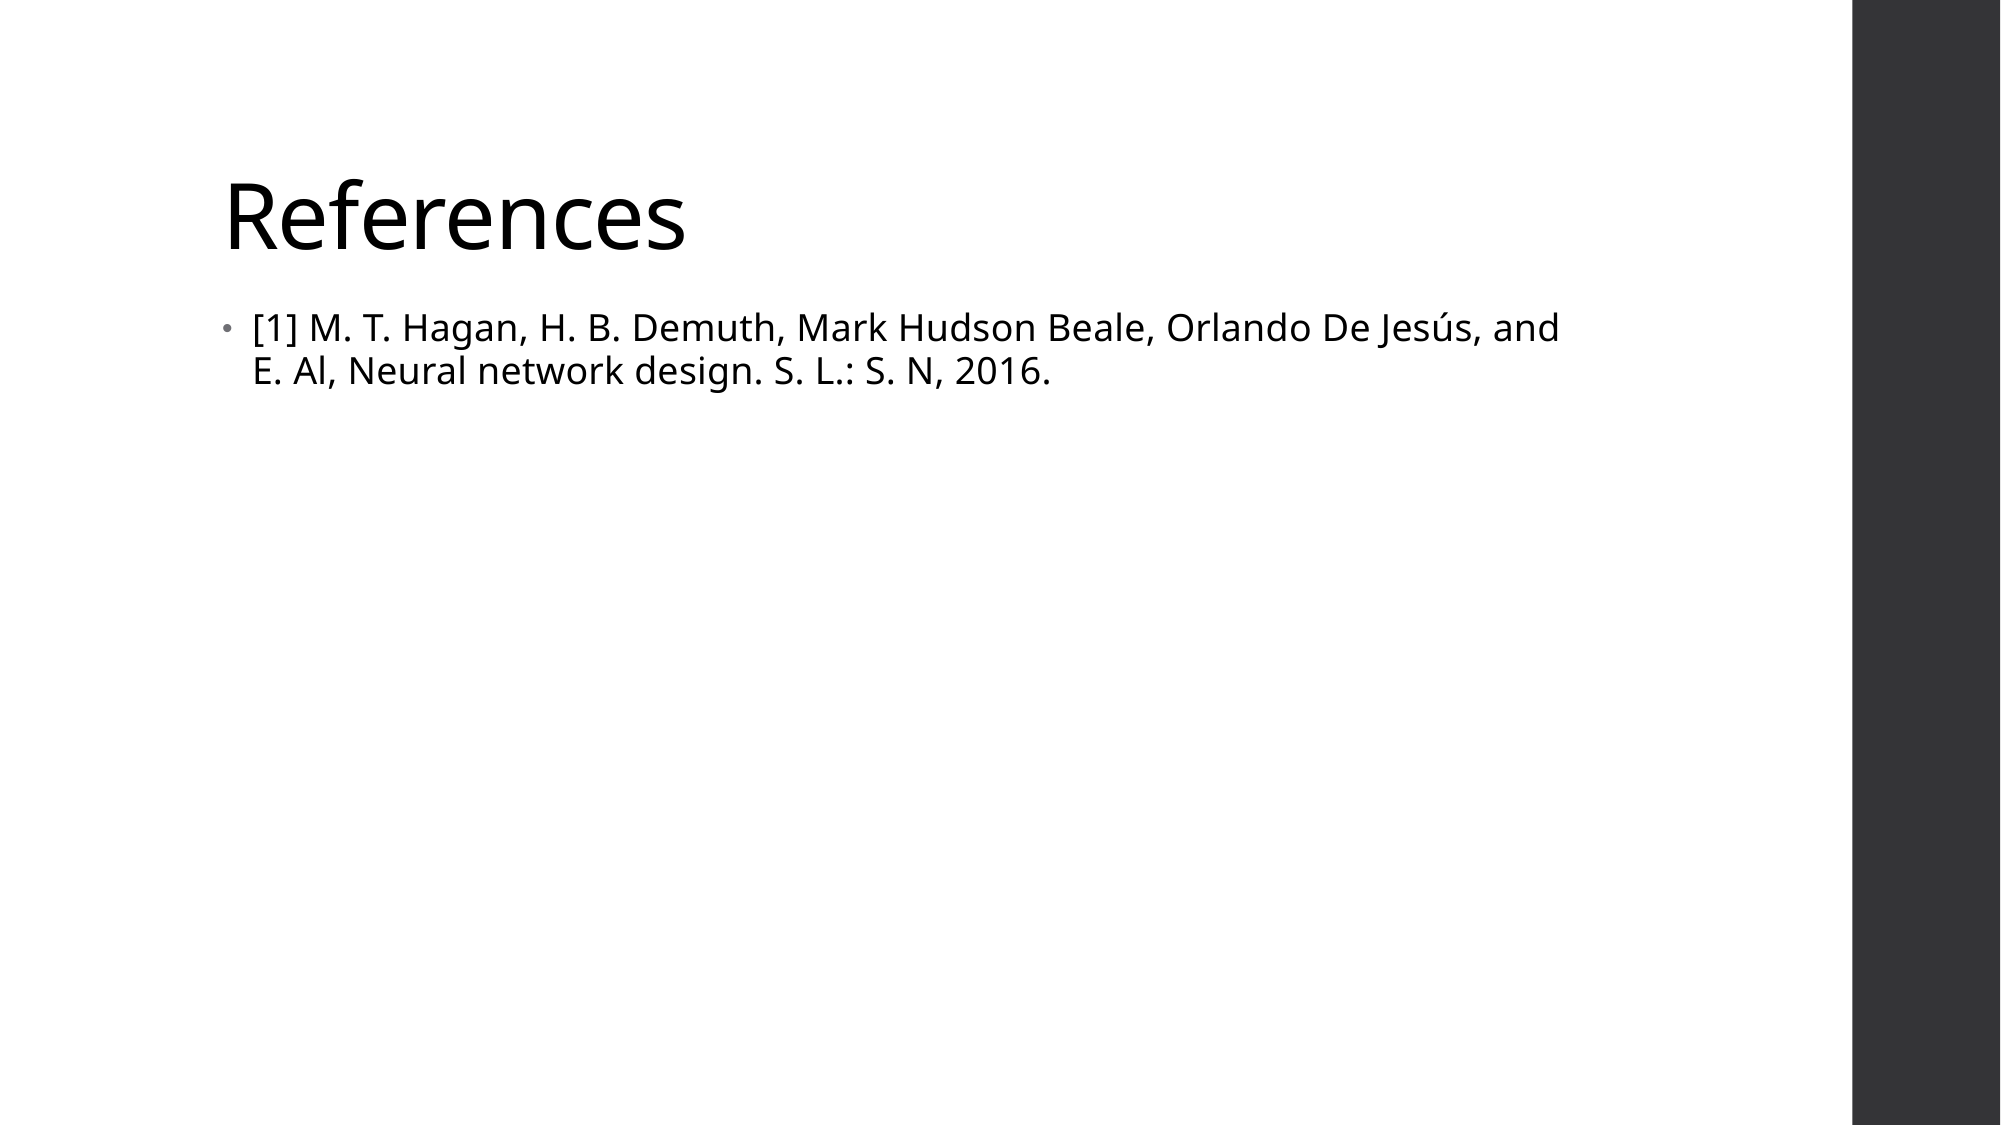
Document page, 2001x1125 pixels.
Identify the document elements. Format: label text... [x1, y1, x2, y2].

list [1] M. T. Hagan, H. B. Demuth, Mark Hudson Beale, Orlando De Jesús, and E. Al, Neural network design. S. L.: S. N, 2016. [206, 299, 1617, 1014]
title References [206, 60, 1797, 278]
